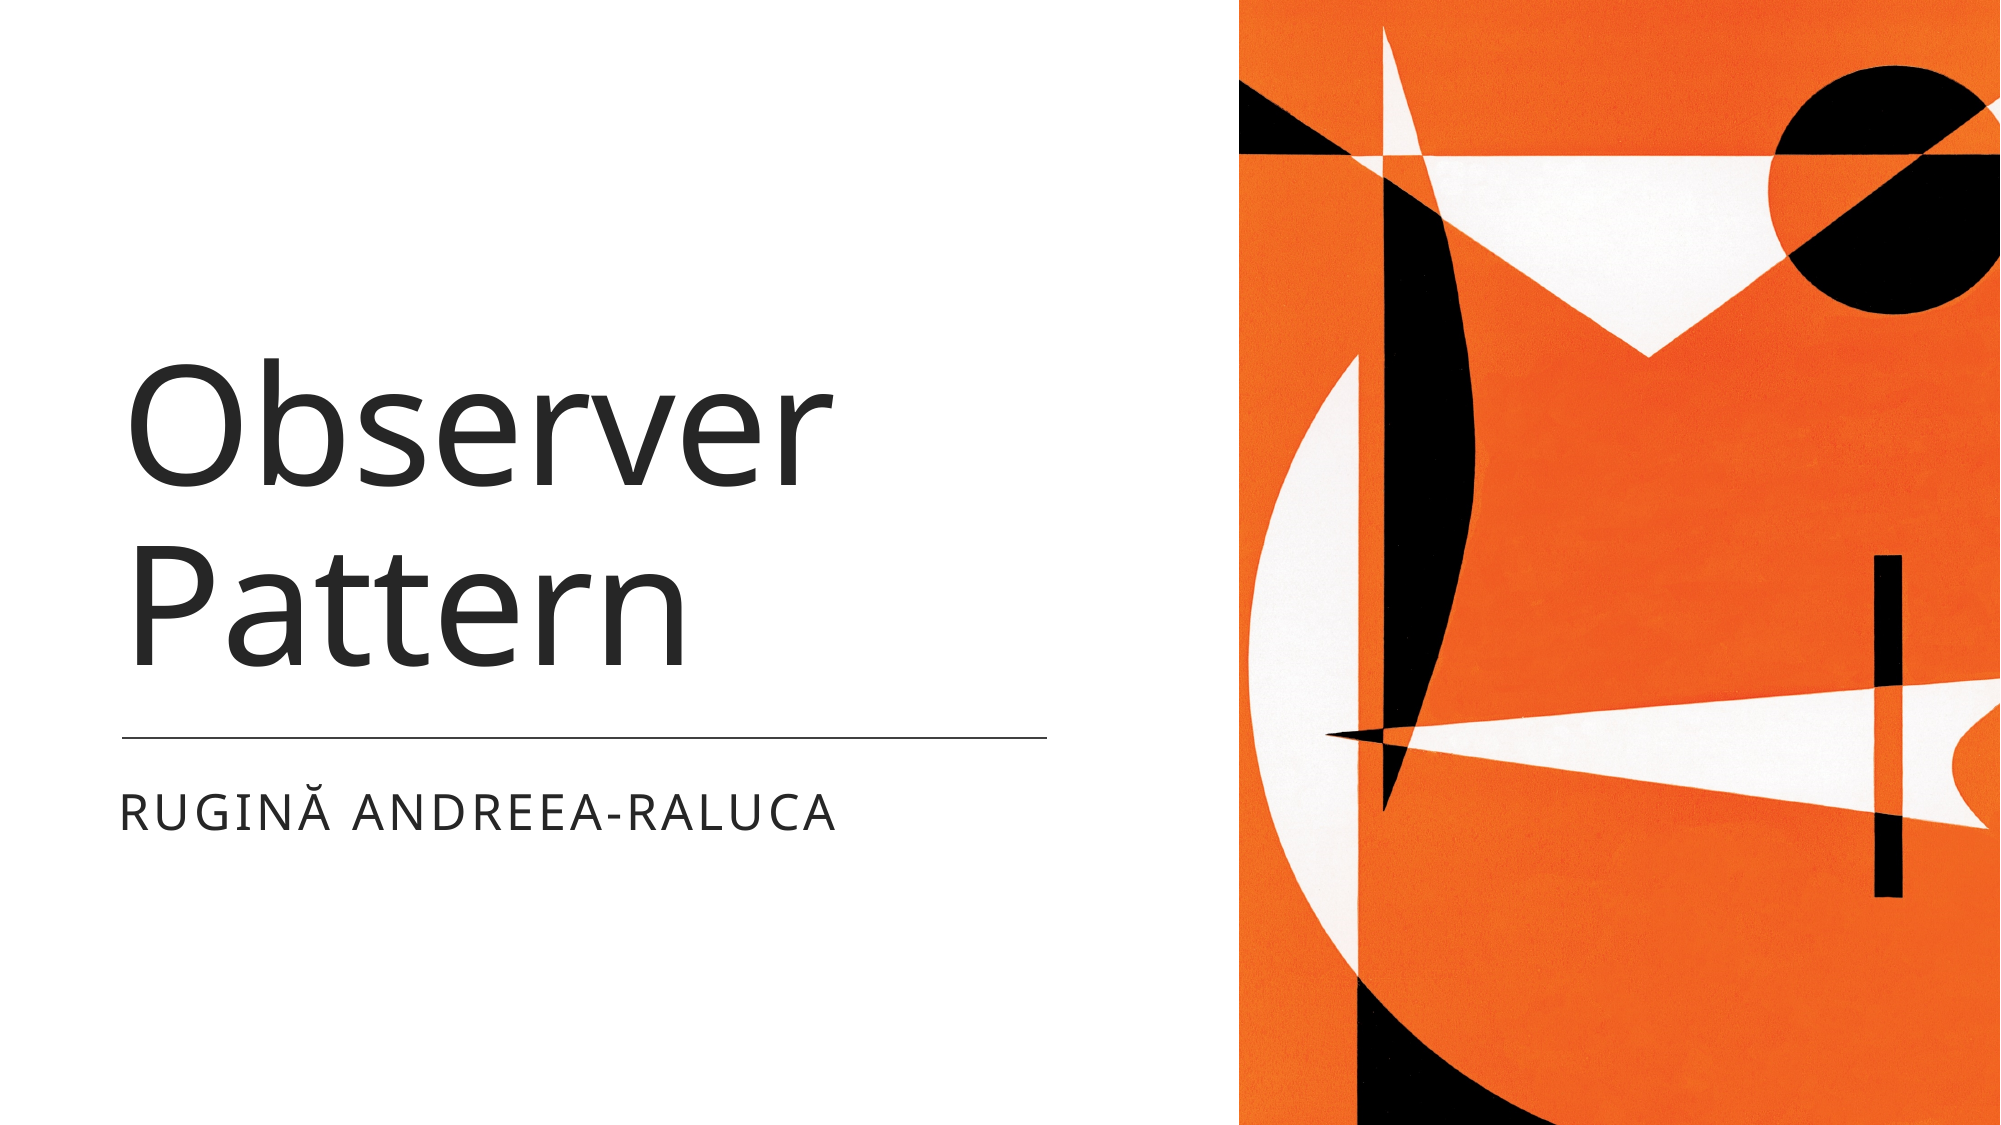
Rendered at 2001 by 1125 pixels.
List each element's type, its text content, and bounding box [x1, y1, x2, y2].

text_box [0, 0, 1237, 1125]
picture [1239, 0, 2000, 1125]
subtitle Rugină Andreea-Raluca [103, 766, 1133, 935]
title Observer Pattern [106, 104, 1088, 710]
